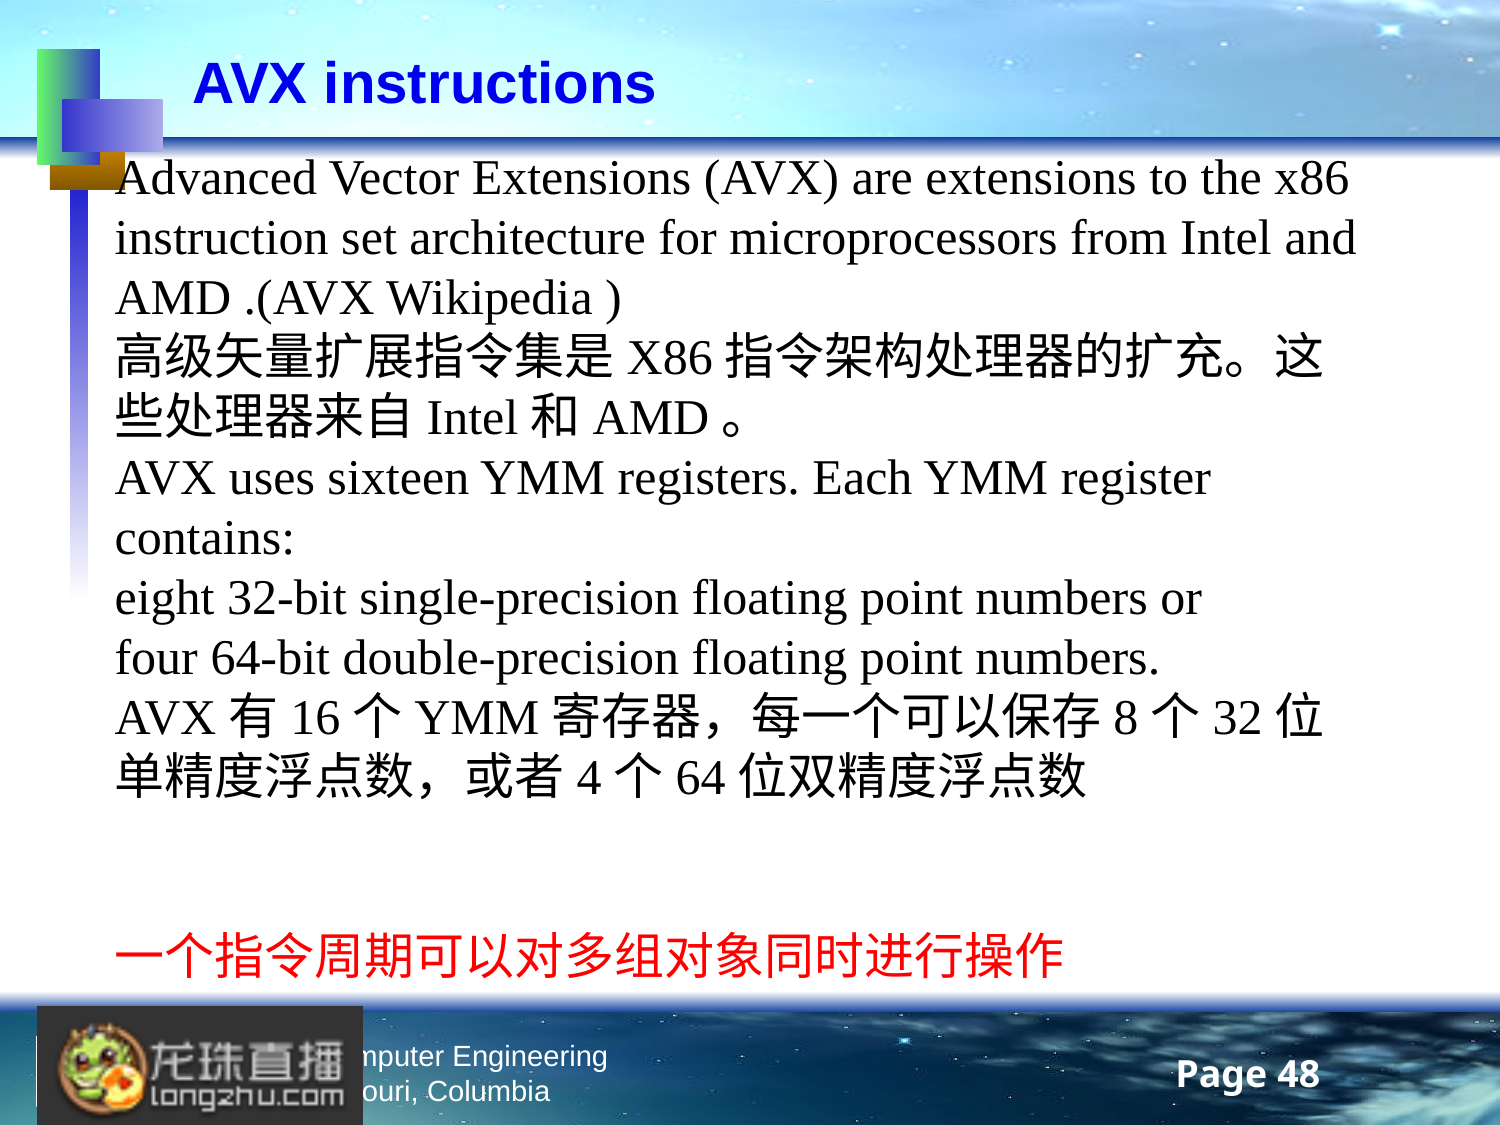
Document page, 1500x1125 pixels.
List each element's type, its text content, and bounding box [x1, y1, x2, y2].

text_box AVX instructions [177, 37, 673, 123]
picture [0, 1005, 1500, 1125]
text_box Advanced Vector Extensions (AVX) are extensions to the x86 instruction set architecture for microprocessors from Intel and AMD .(AVX Wikipedia ) 高级矢量扩展指令集是X86指令架构处理器的扩充。这些处理器来自Intel和AMD。 AVX uses sixteen YMM registers. Each YMM register contains: eight 32-bit single-precision floating point numbers or four 64-bit double-precision floating point numbers. AVX有16个YMM寄存器，每一个可以保存8个32位单精度浮点数，或者4个64位双精度浮点数 一个指令周期可以对多组对象同时进行操作 [99, 137, 1388, 993]
